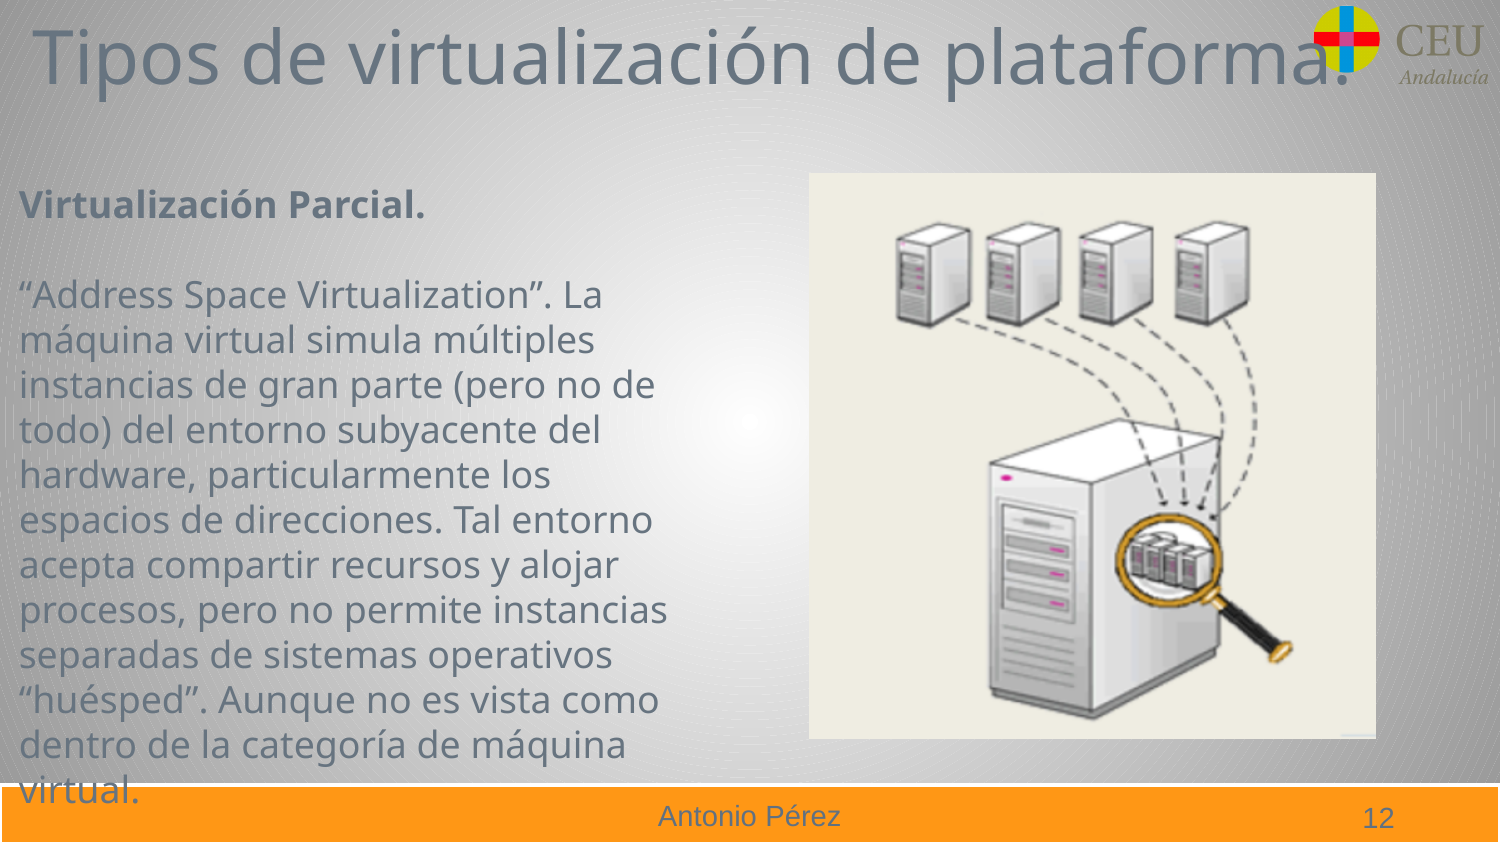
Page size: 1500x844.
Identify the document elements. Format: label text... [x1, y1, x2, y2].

picture [808, 173, 1377, 739]
text_box Tipos de virtualización de plataforma. [17, 1, 1424, 97]
picture [1305, 0, 1500, 95]
text_box Virtualización Parcial. ​ “Address Space Virtualization”. La máquina virtual simula múltiples instancias de gran parte (pero no de todo) del entorno subyacente del hardware, particularmente los espacios de direcciones. Tal entorno acepta compartir recursos y alojar procesos, pero no permite instancias separadas de sistemas operativos “huésped”. Aunque no es vista como dentro de la categoría de máquina virtual. ​ [3, 173, 715, 462]
